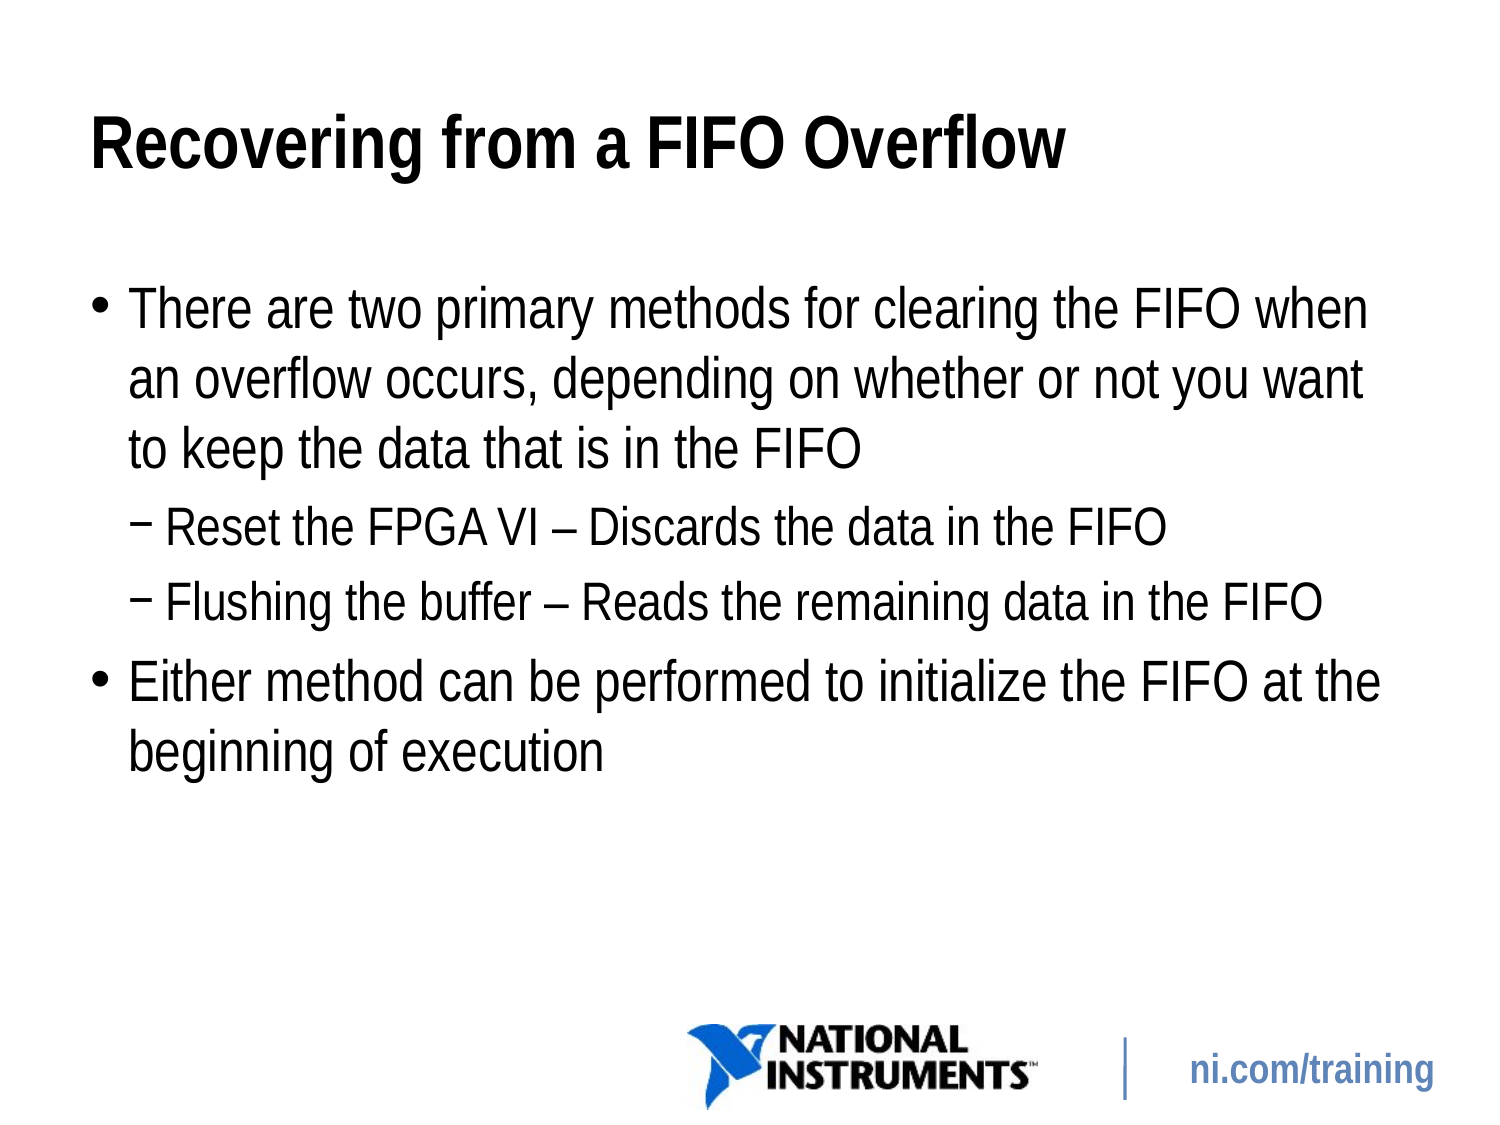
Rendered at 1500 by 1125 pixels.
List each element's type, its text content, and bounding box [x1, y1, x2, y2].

list There are two primary methods for clearing the FIFO when an overflow occurs, depending on whether or not you want to keep the data that is in the FIFO Reset the FPGA VI – Discards the data in the FIFO Flushing the buffer – Reads the remaining data in the FIFO Either method can be performed to initialize the FIFO at the beginning of execution [75, 262, 1425, 975]
picture [687, 1024, 1038, 1110]
title Recovering from a FIFO Overflow [75, 45, 1425, 233]
